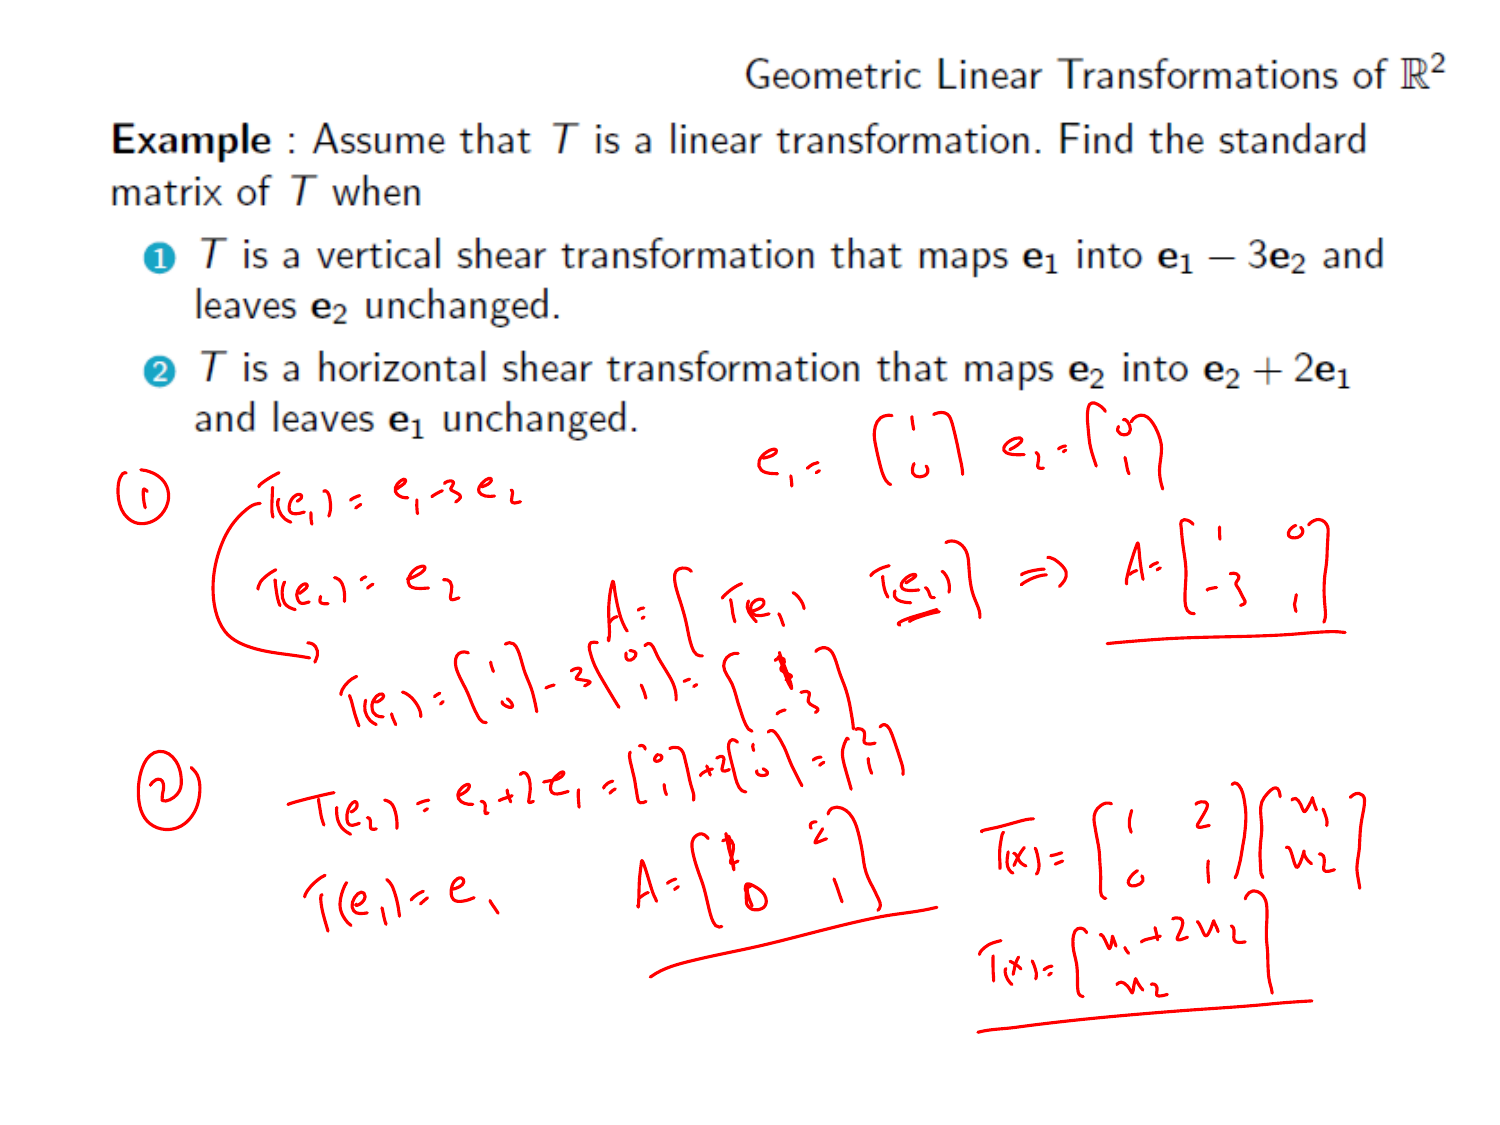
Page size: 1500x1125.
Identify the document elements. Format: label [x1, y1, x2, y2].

picture [64, 36, 1455, 457]
picture [1006, 440, 1019, 451]
